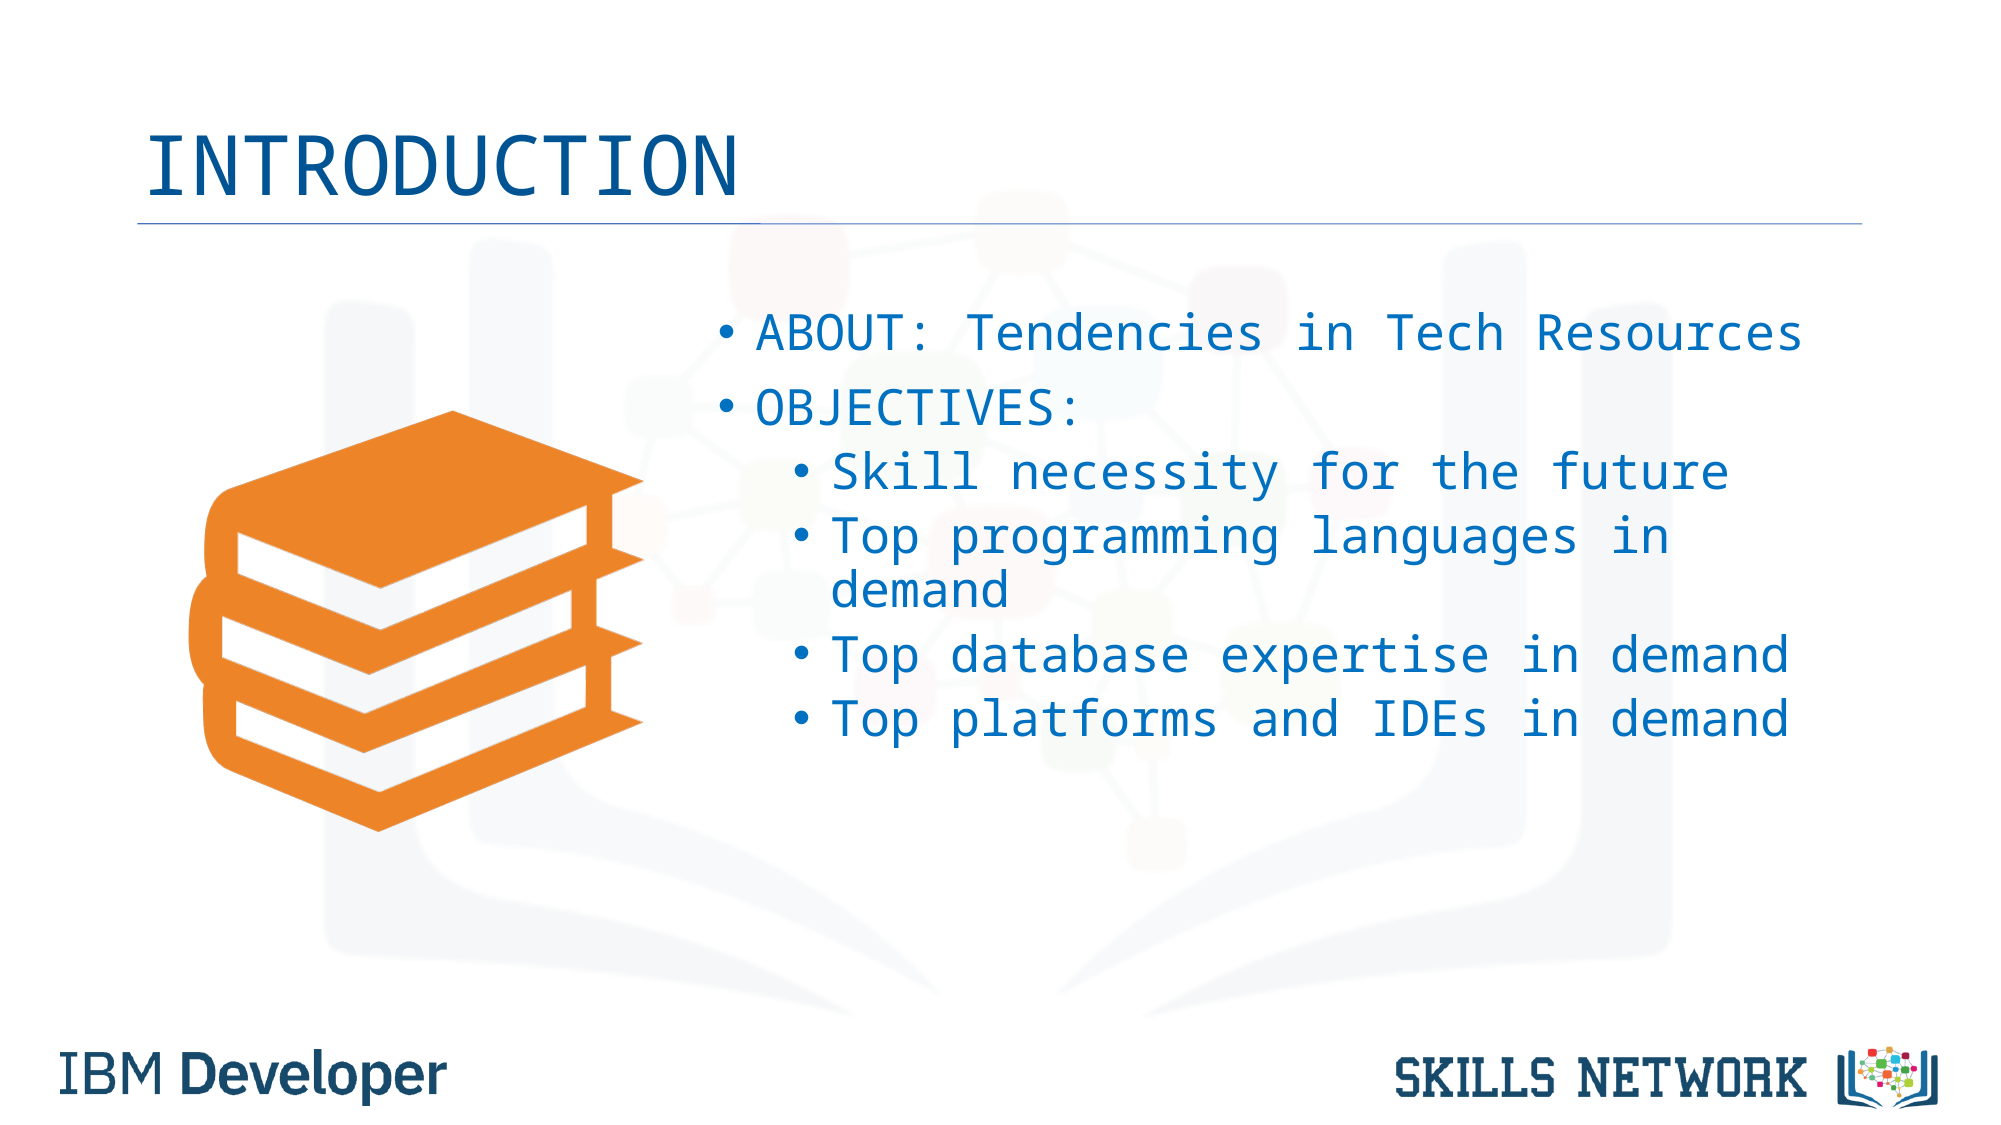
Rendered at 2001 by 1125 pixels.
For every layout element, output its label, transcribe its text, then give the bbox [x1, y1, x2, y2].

title INTRODUCTION [126, 59, 1381, 278]
picture [1390, 1045, 1945, 1111]
picture [55, 1045, 459, 1108]
text_box ABOUT: Tendencies in Tech Resources OBJECTIVES: Skill necessity for the future Top programming languages in demand Top database expertise in demand Top platforms and IDEs in demand [702, 299, 1863, 1014]
picture [163, 370, 665, 872]
